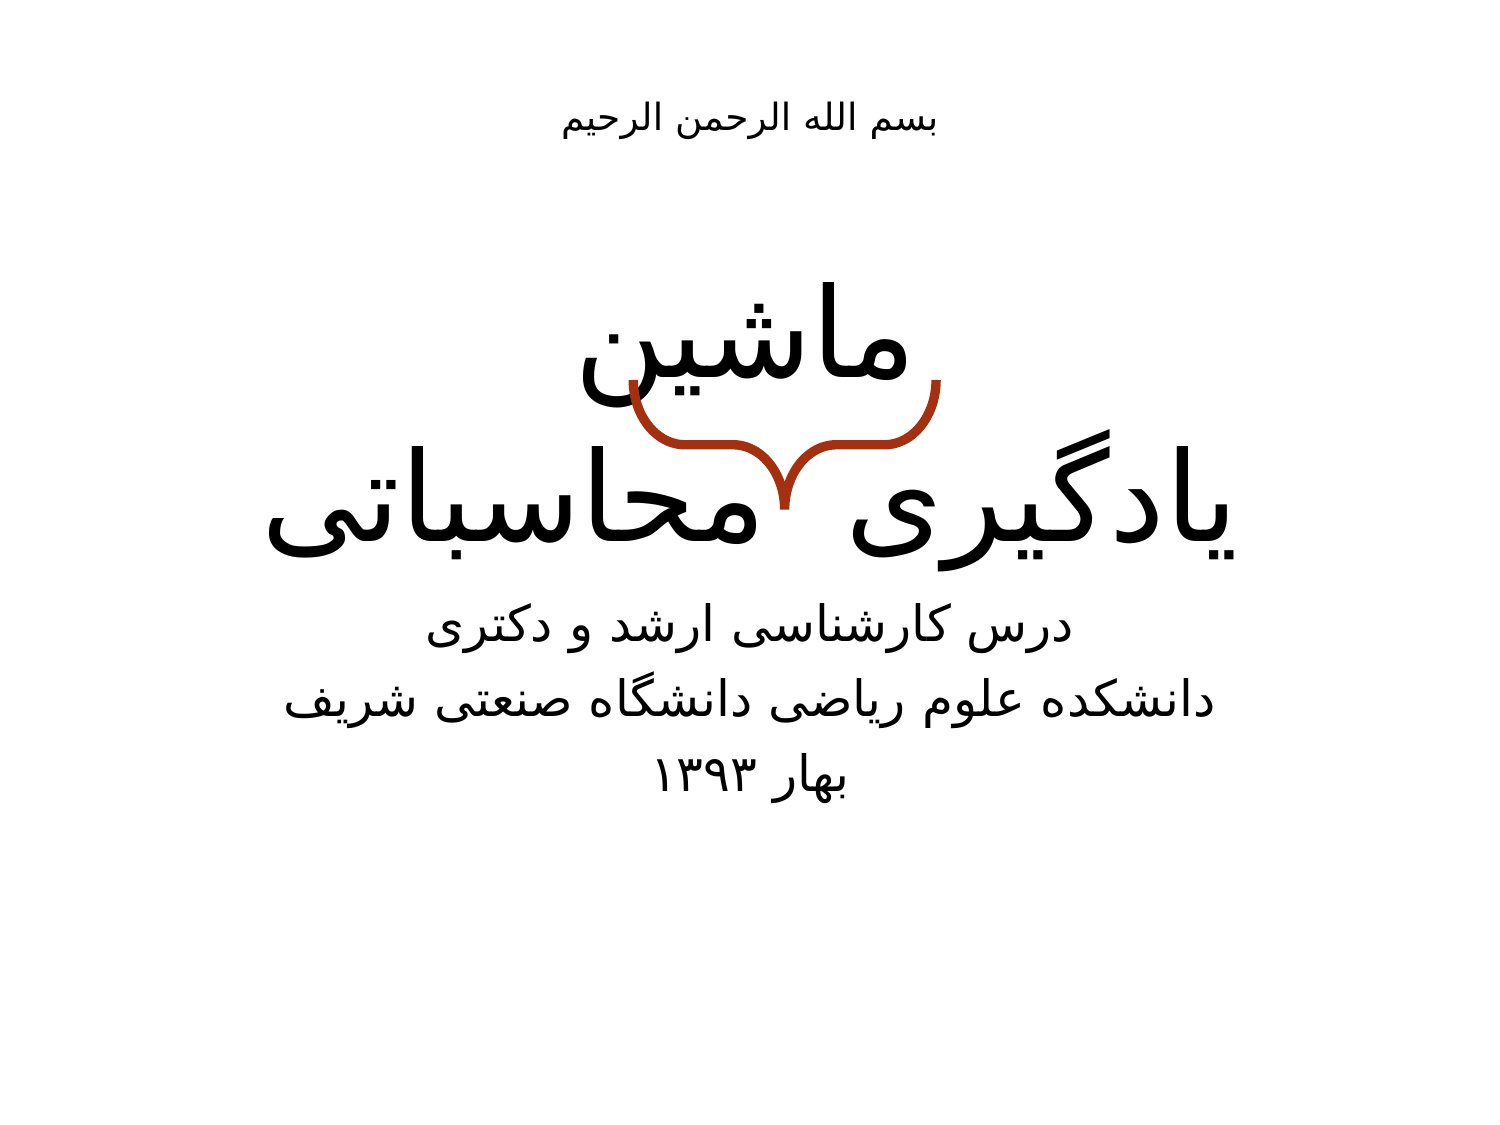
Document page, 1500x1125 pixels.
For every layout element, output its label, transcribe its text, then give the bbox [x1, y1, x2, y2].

text_box [632, 379, 937, 510]
text_box بسم الله الرحمن الرحیم [546, 85, 954, 146]
subtitle درس کارشناسی ارشد و دکتری دانشکده علوم ریاضی دانشگاه صنعتی شریف بهار ۱۳۹۳ [187, 590, 1313, 863]
title یادگیری محاسباتی [112, 184, 1388, 576]
text_box ماشین [559, 245, 972, 411]
